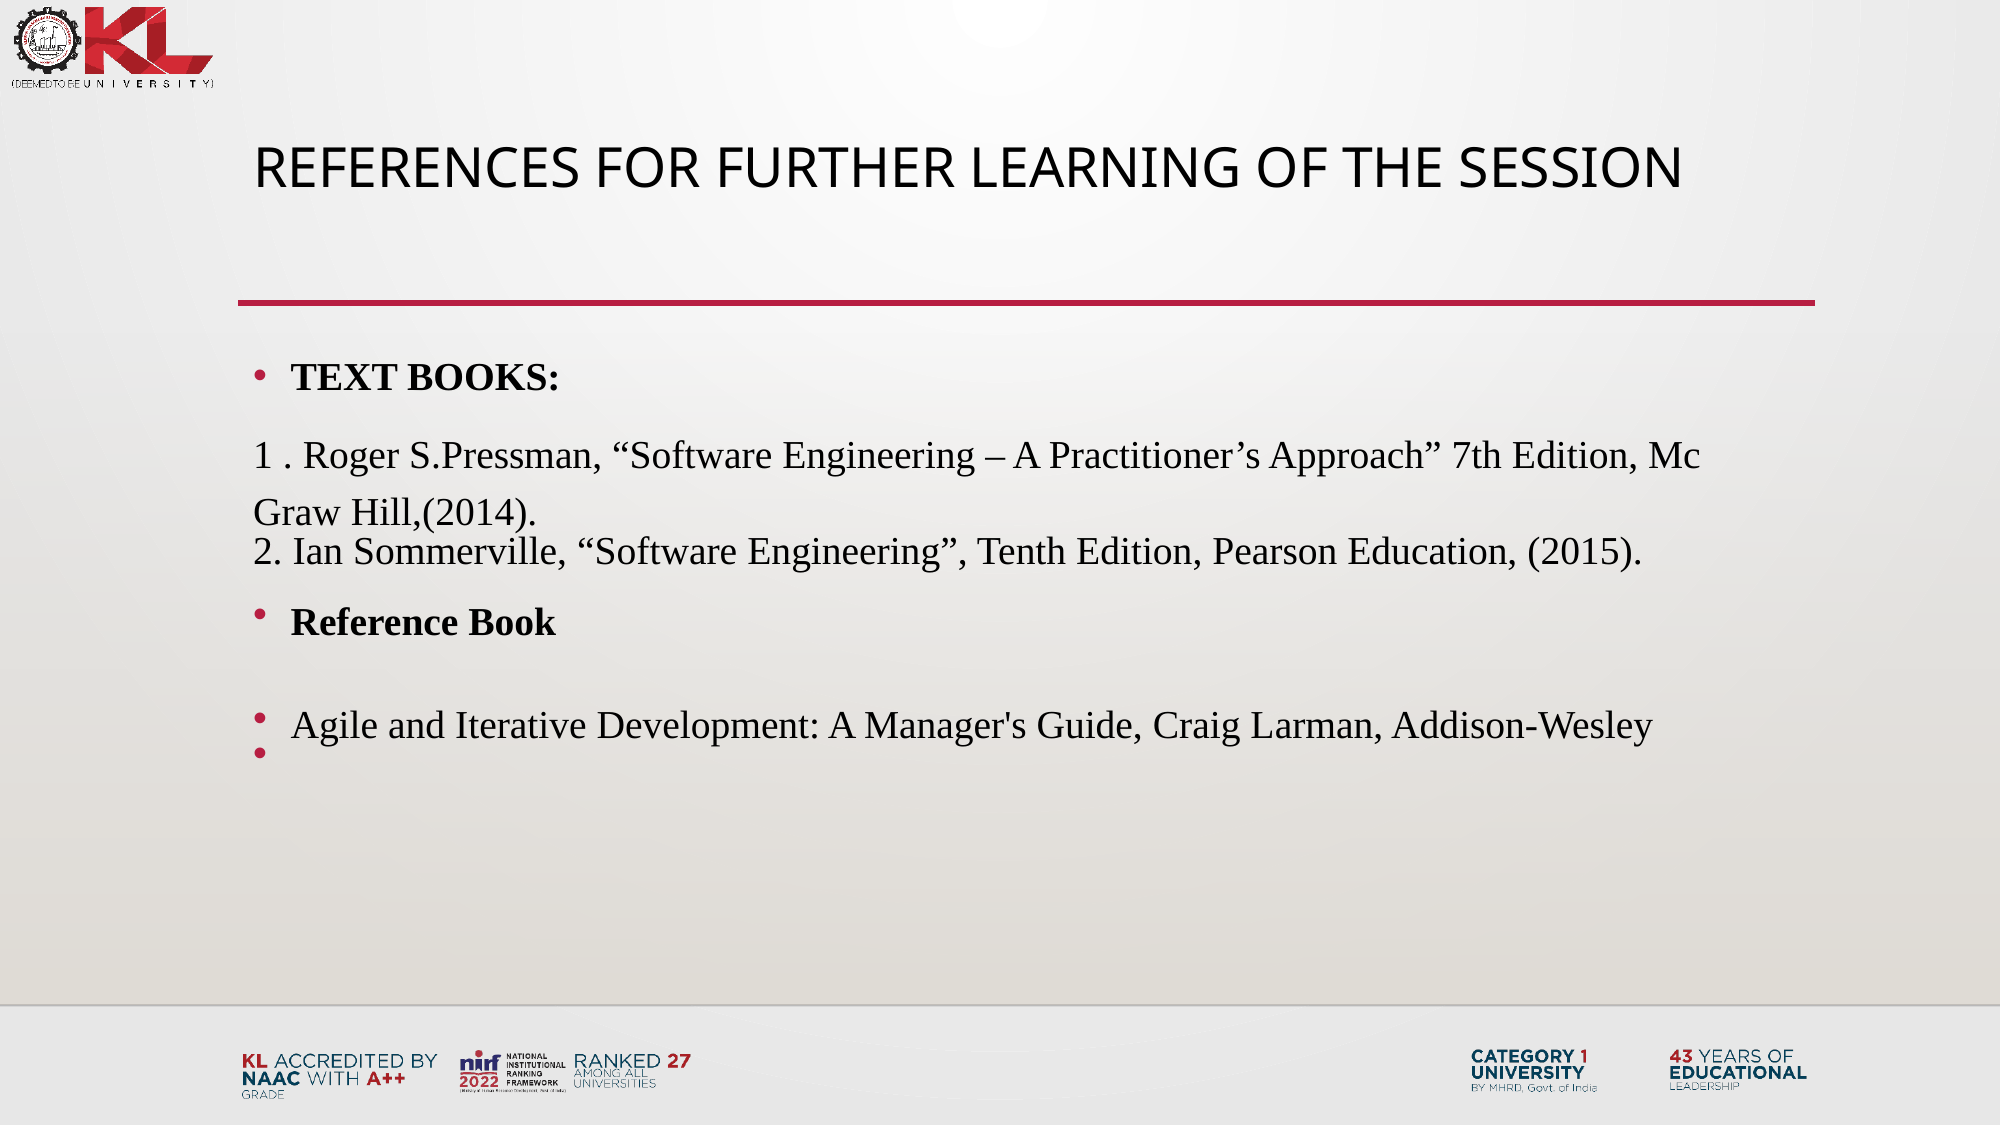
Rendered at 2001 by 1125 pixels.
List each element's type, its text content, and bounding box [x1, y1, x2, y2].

picture [1447, 1045, 1814, 1101]
list TEXT BOOKS: 1 . Roger S.Pressman, “Software Engineering – A Practitioner’s Approach” 7th Edition, Mc Graw Hill,(2014). 2. Ian Sommerville, “Software Engineering”, Tenth Edition, Pearson Education, (2015). Reference Book Agile and Iterative Development: A Manager's Guide, Craig Larman, Addison-Wesley [238, 251, 1814, 897]
picture [238, 1045, 716, 1103]
title REFERENCES FOR FURTHER LEARNING OF THE SESSION [238, 131, 1814, 251]
picture [12, 5, 213, 88]
